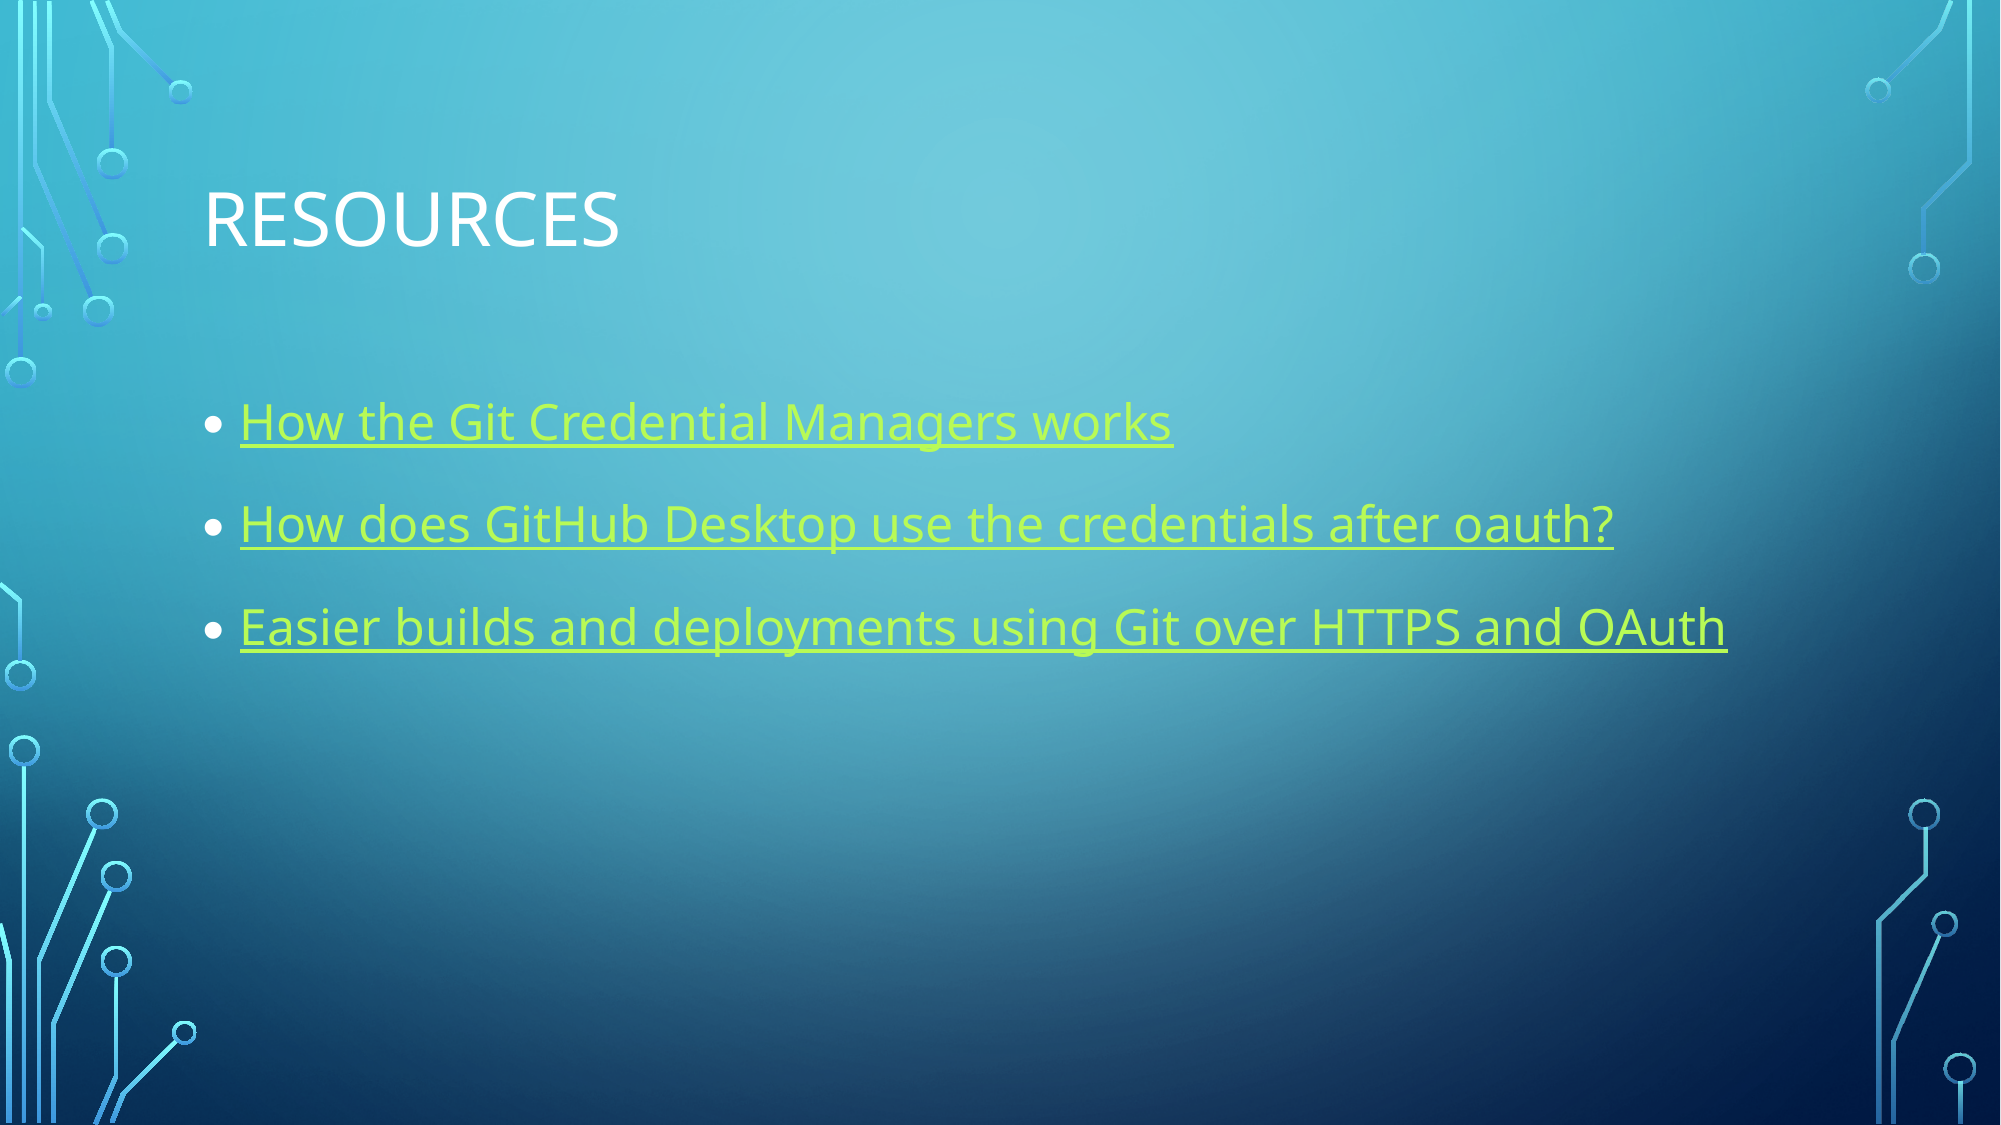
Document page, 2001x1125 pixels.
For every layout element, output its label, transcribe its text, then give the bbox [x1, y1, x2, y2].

list How the Git Credential Managers works How does GitHub Desktop use the credentials after oauth? Easier builds and deployments using Git over HTTPS and OAuth [187, 369, 1813, 950]
title REsources [187, 101, 1813, 344]
